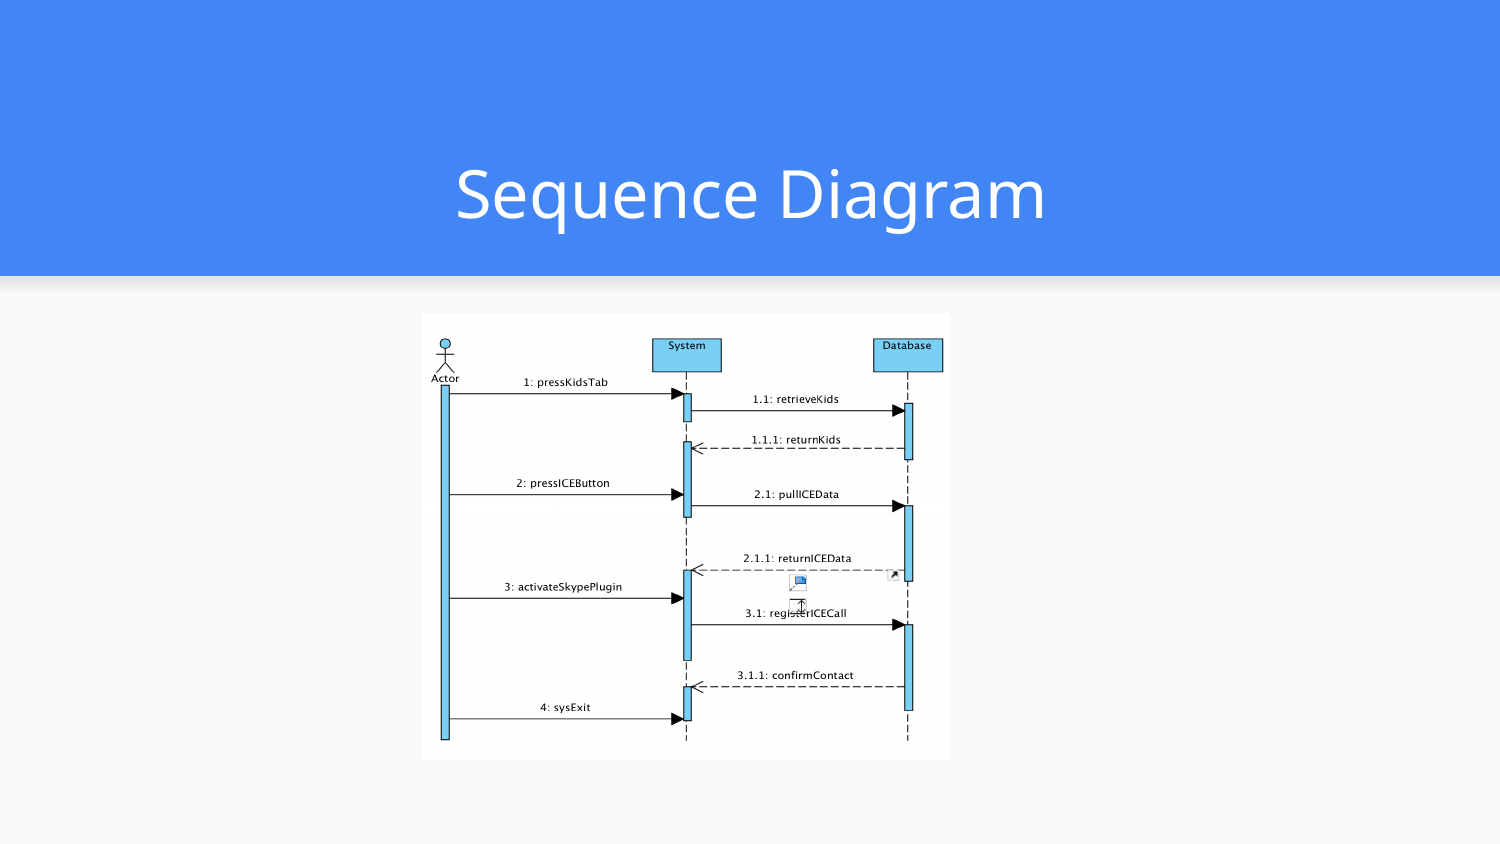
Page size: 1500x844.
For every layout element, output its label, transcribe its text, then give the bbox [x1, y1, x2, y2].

picture [422, 314, 950, 760]
title Sequence Diagram [77, 121, 1427, 248]
